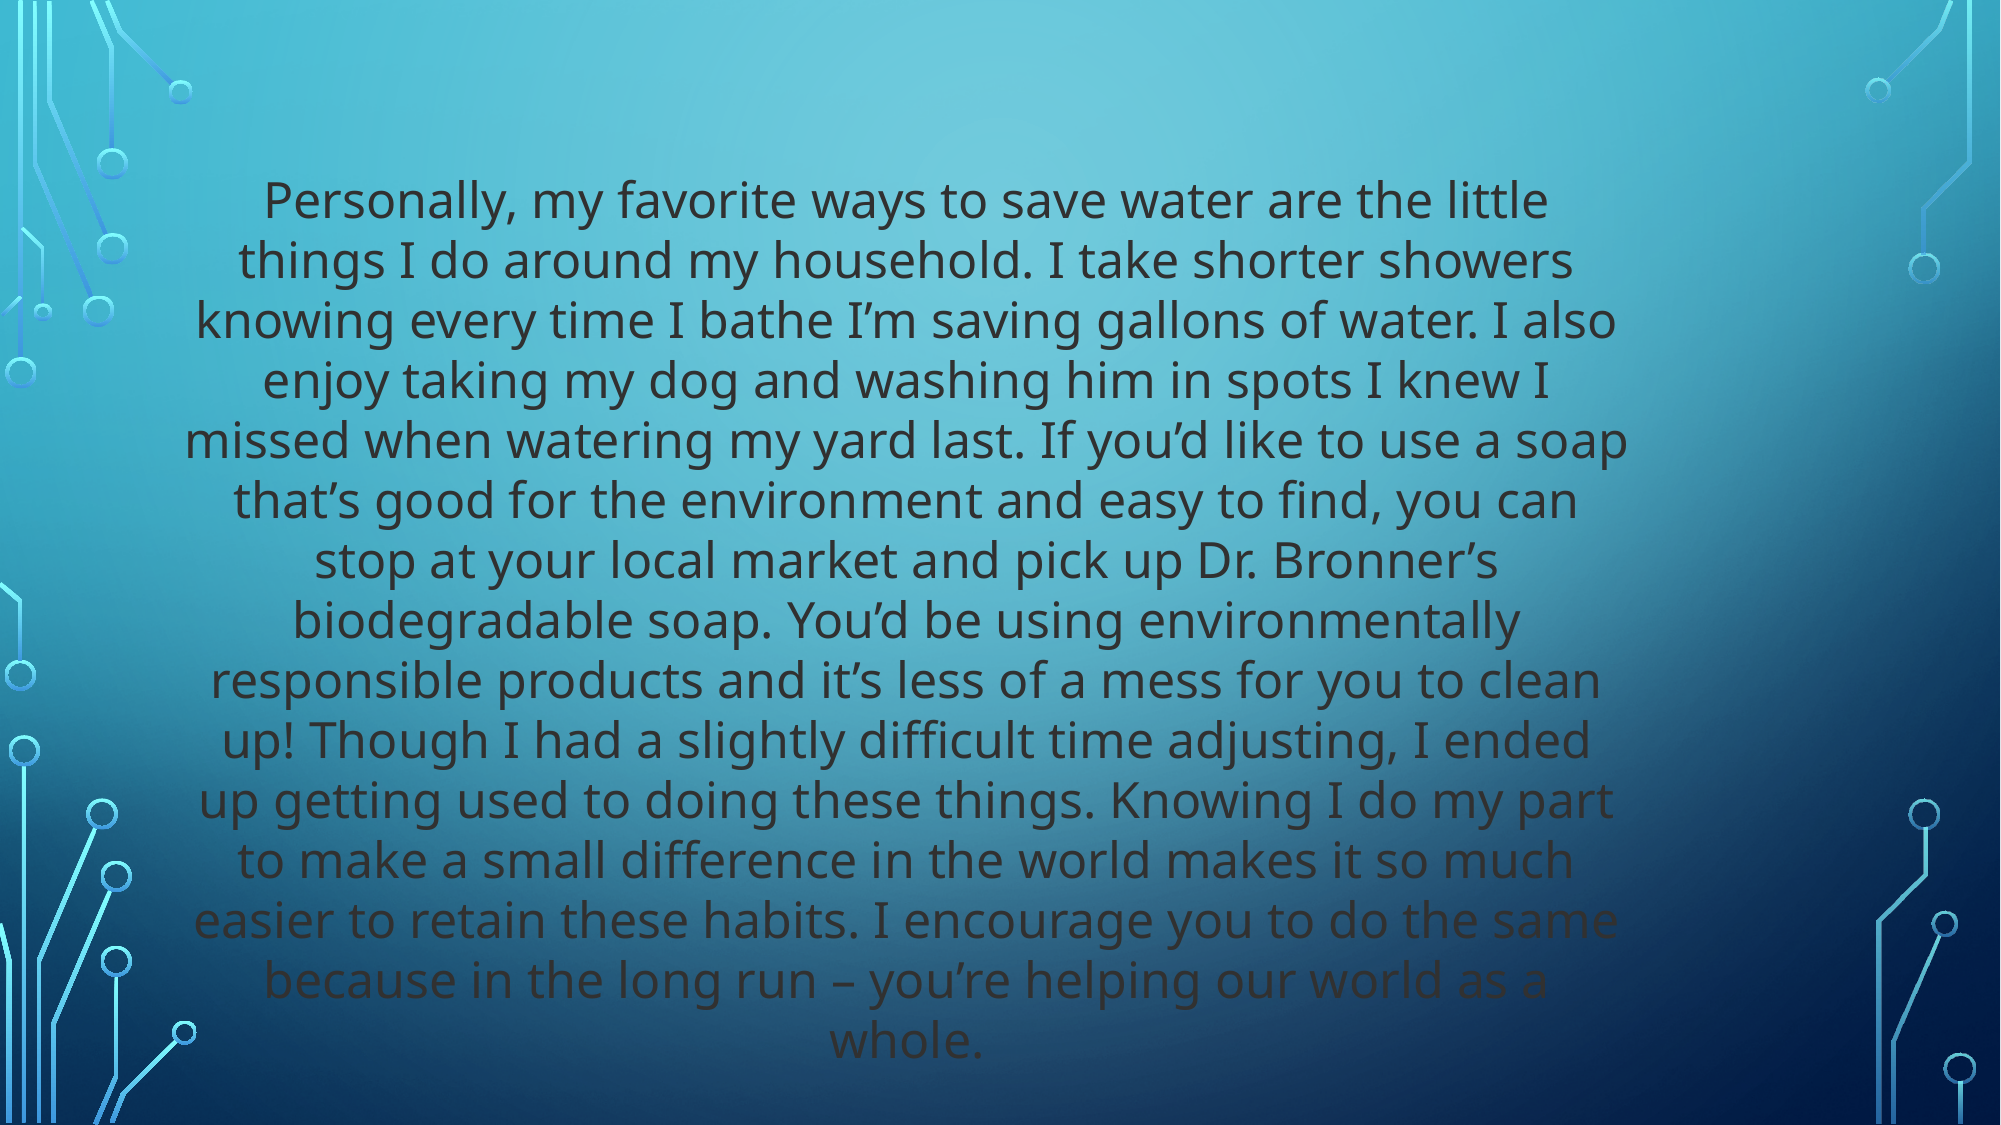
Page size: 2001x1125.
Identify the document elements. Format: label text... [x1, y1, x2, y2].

text_box Personally, my favorite ways to save water are the little things I do around my household. I take shorter showers knowing every time I bathe I’m saving gallons of water. I also enjoy taking my dog and washing him in spots I knew I missed when watering my yard last. If you’d like to use a soap that’s good for the environment and easy to find, you can stop at your local market and pick up Dr. Bronner’s biodegradable soap. You’d be using environmentally responsible products and it’s less of a mess for you to clean up! Though I had a slightly difficult time adjusting, I ended up getting used to doing these things. Knowing I do my part to make a small difference in the world makes it so much easier to retain these habits. I encourage you to do the same because in the long run – you’re helping our world as a whole. [169, 161, 1645, 1076]
